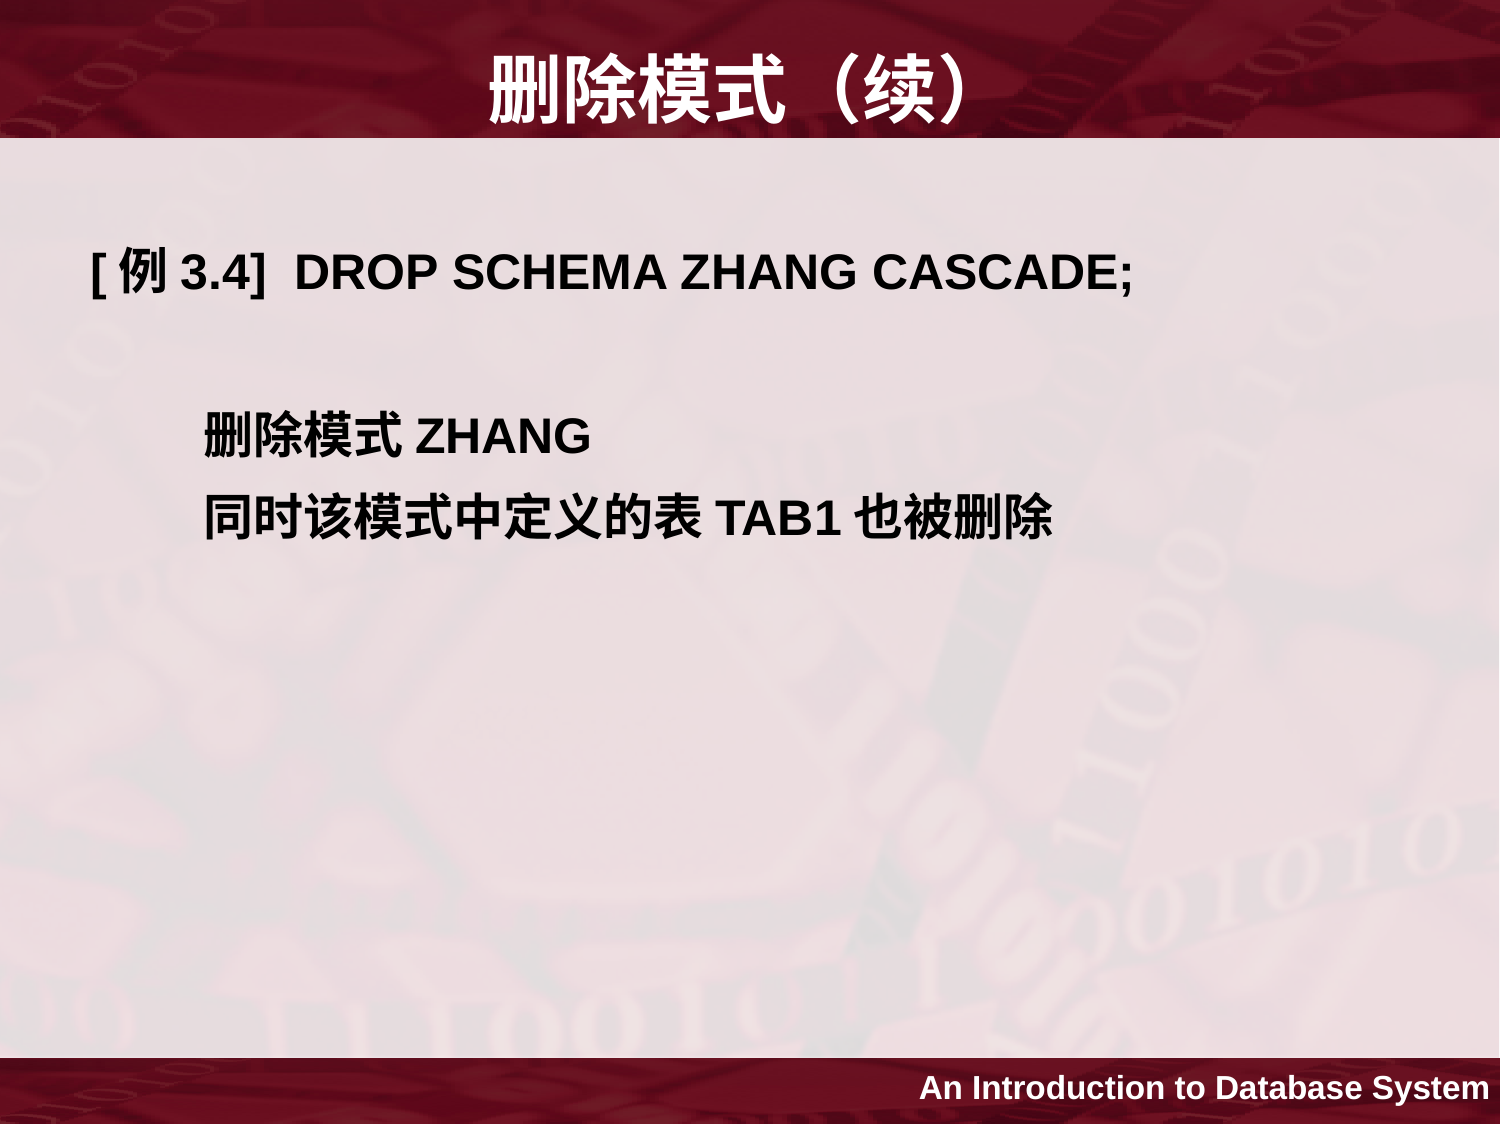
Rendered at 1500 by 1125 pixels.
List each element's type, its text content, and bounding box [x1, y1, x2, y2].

list [例3.4] DROP SCHEMA ZHANG CASCADE; 删除模式ZHANG 同时该模式中定义的表TAB1也被删除 [74, 219, 1426, 1017]
title 删除模式（续） [74, 0, 1426, 181]
picture [0, 0, 1500, 1124]
